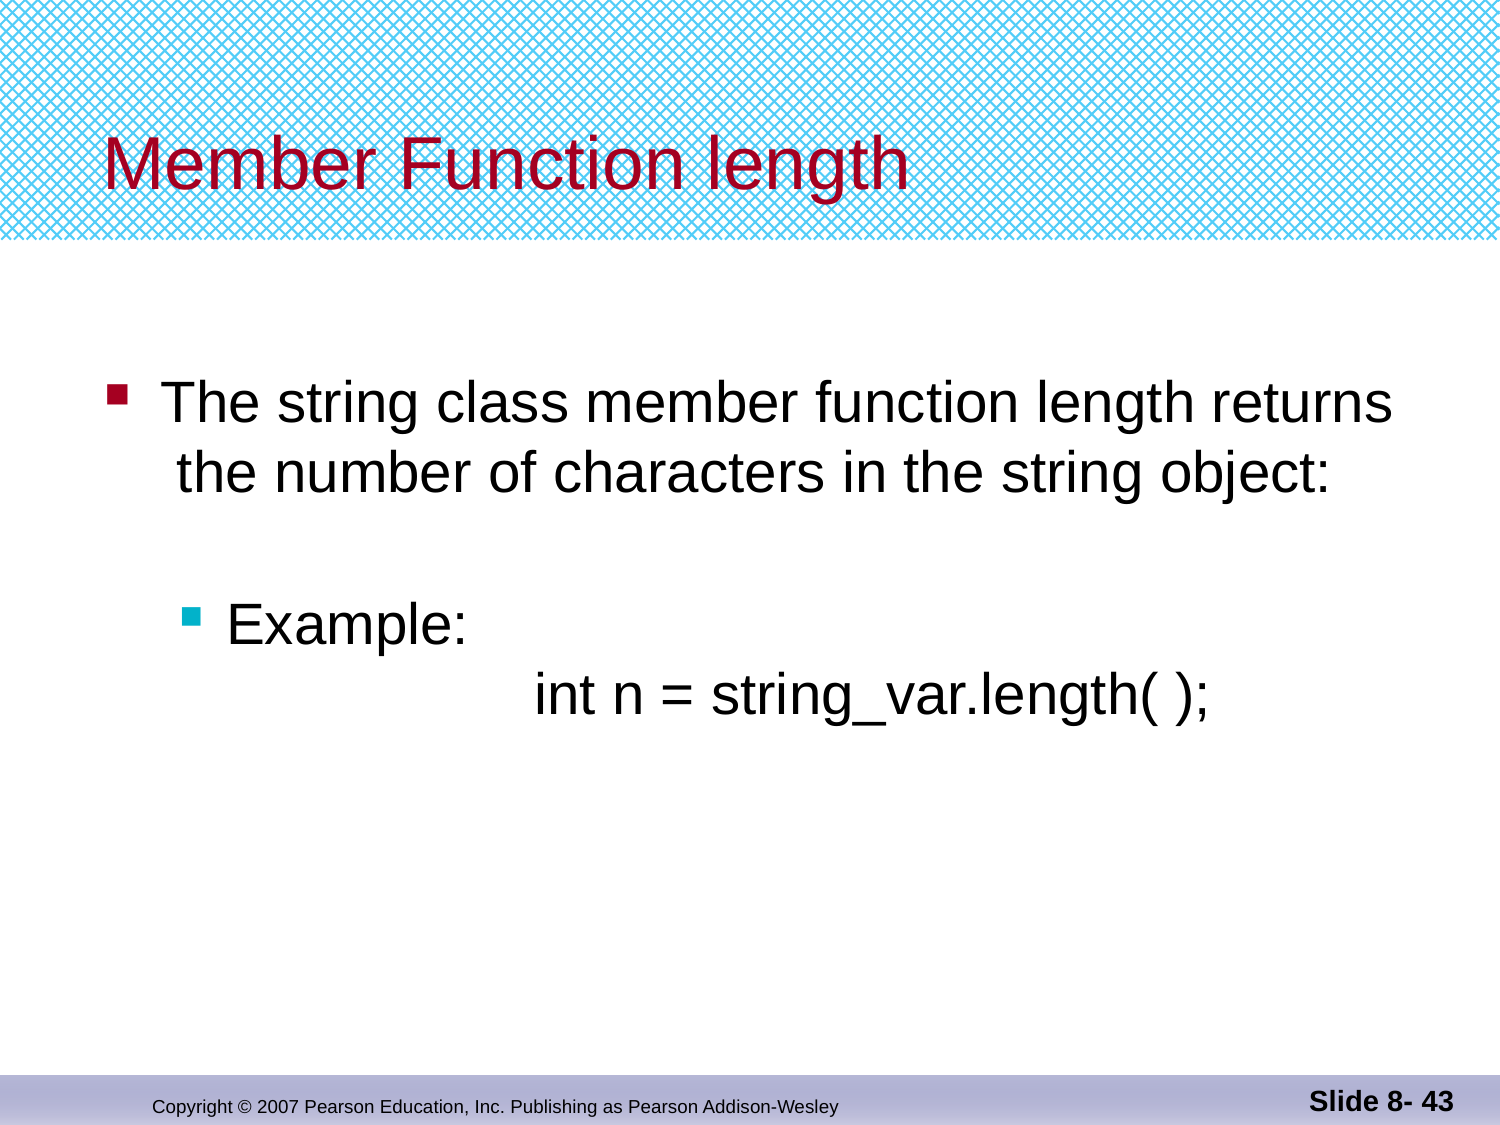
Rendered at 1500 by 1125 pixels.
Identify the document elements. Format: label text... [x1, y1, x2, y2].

slide_number Slide 8- 43 [1156, 1049, 1470, 1125]
title Member Function length [87, 49, 1451, 213]
list The string class member function length returns the number of characters in the string object: Example: int n = string_var.length( ); [89, 274, 1451, 1026]
